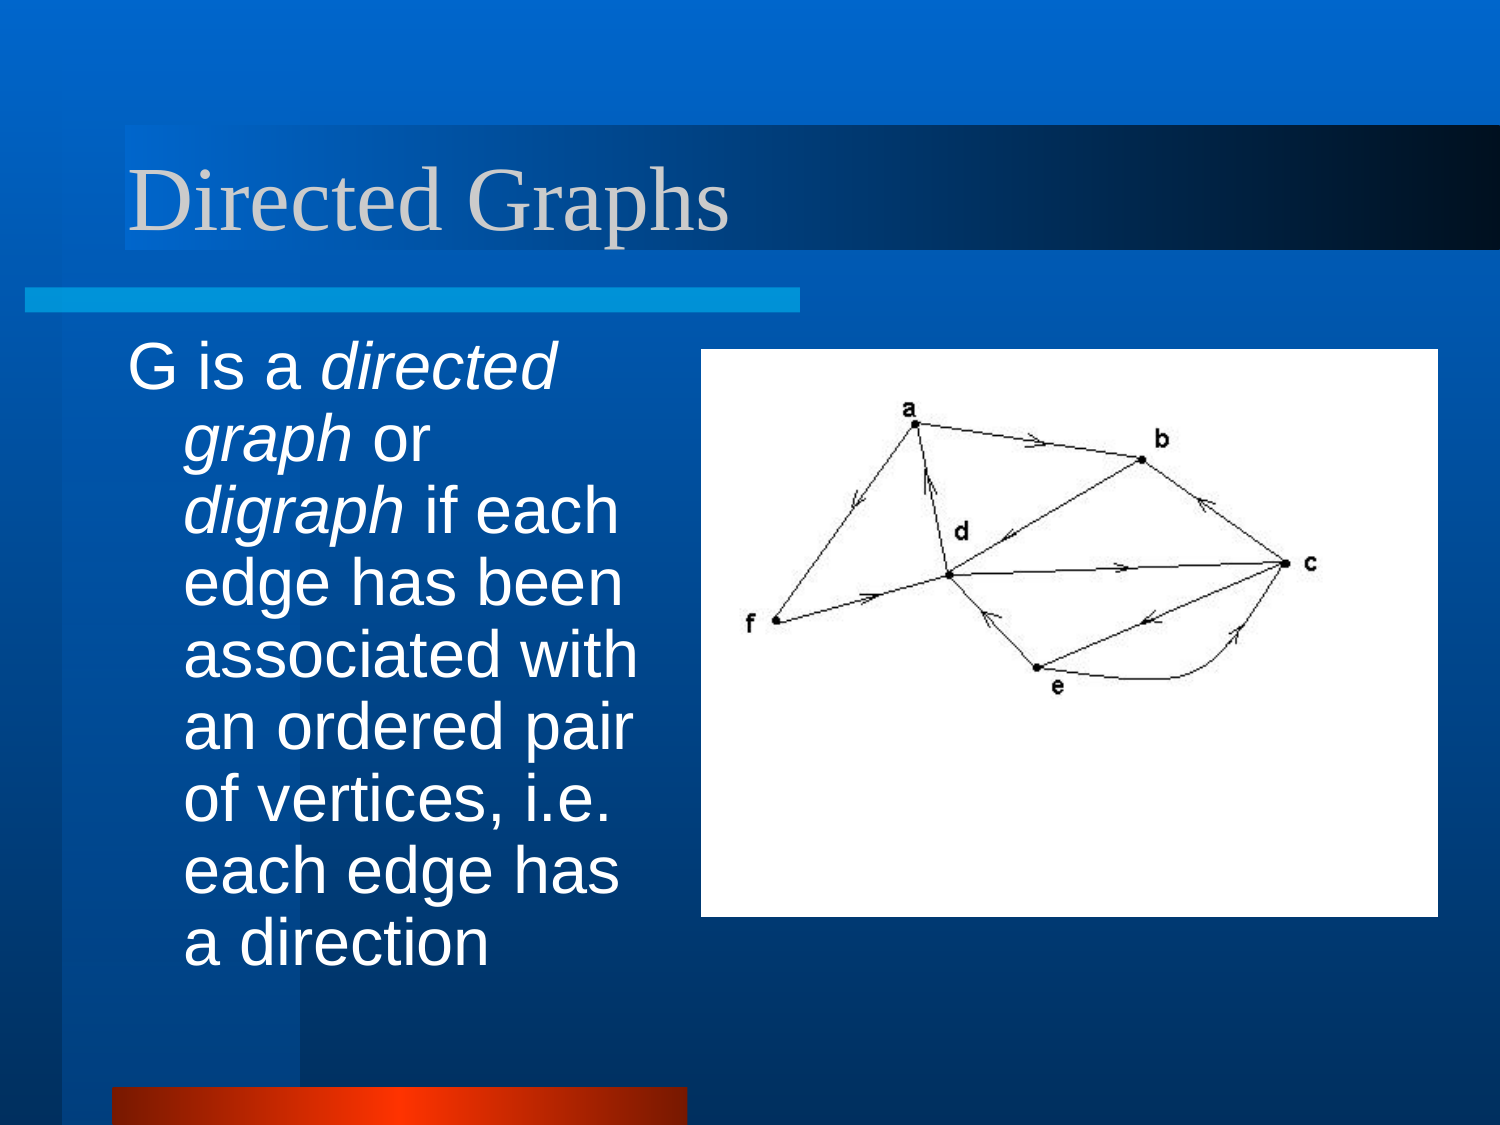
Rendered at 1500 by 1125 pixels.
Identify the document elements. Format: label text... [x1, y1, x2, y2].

title Directed Graphs [112, 99, 1388, 288]
list G is a directed graph or digraph if each edge has been associated with an ordered pair of vertices, i.e. each edge has a direction [112, 324, 675, 1000]
picture [701, 349, 1438, 917]
